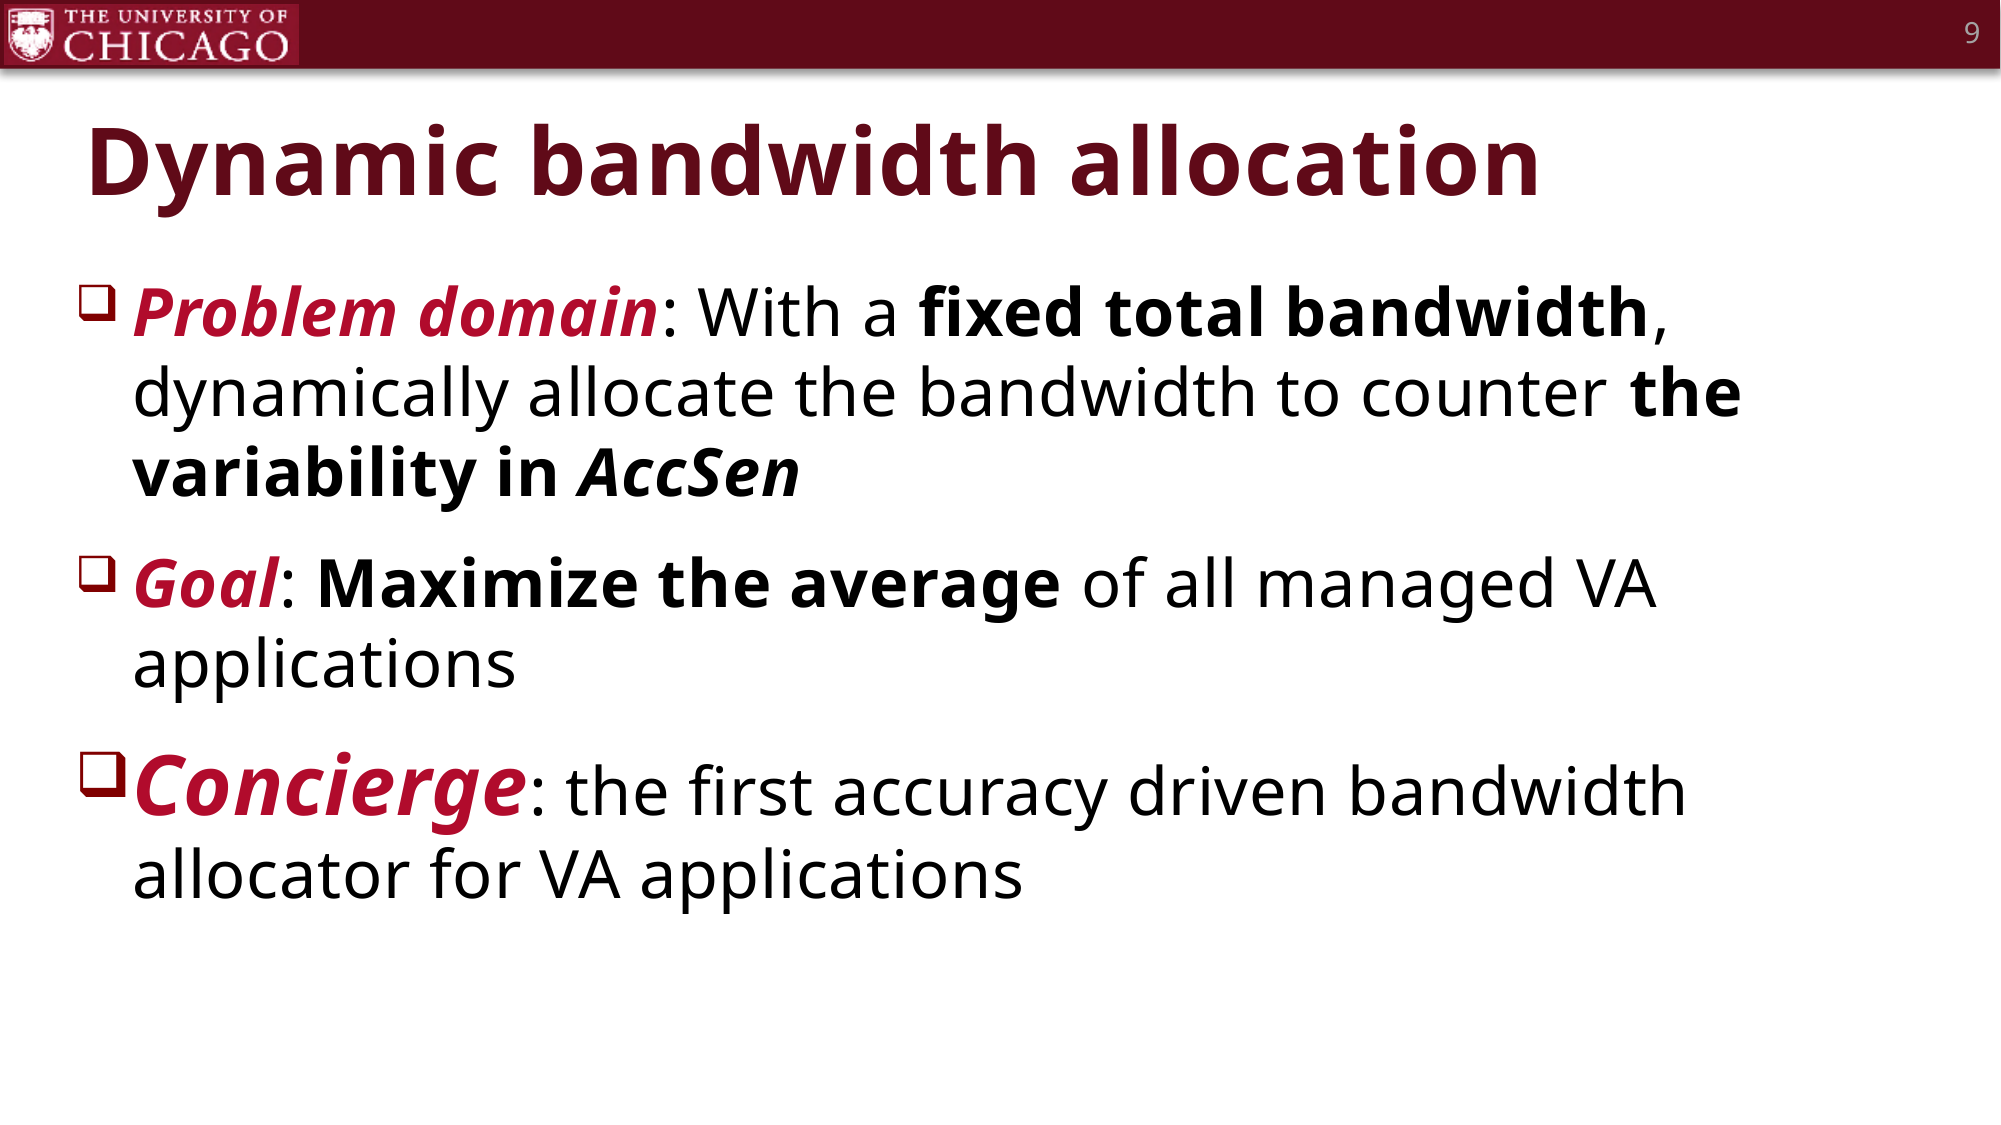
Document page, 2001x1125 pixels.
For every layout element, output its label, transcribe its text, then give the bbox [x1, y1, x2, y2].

picture [4, 4, 299, 65]
title Dynamic bandwidth allocation [70, 34, 1956, 222]
slide_number 9 [1820, 4, 1996, 65]
list Problem domain: With a fixed total bandwidth, dynamically allocate the bandwidth to counter the variability in AccSen Goal: Maximize the average of all managed VA applications Concierge: the first accuracy driven bandwidth allocator for VA applications [60, 262, 1947, 1102]
